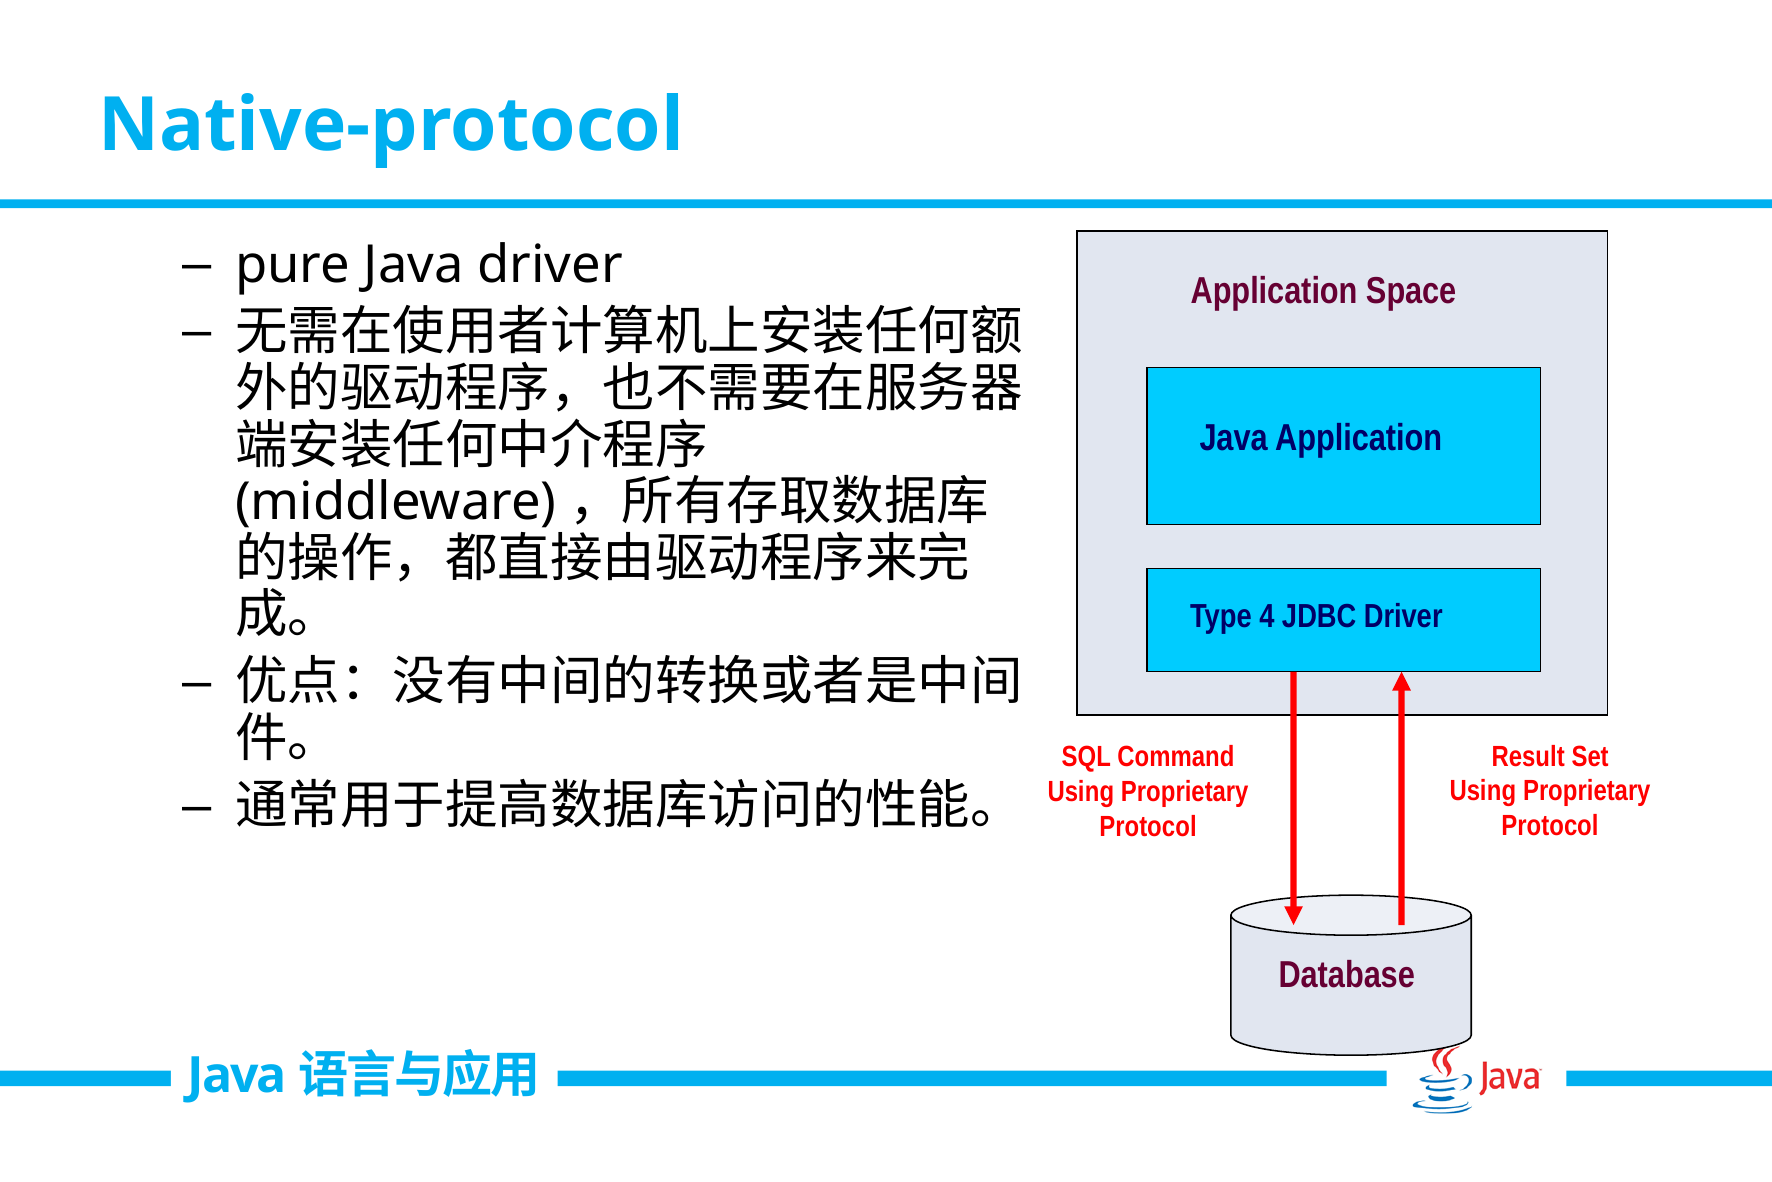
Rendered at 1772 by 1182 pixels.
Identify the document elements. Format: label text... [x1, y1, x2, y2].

title Native-protocol [80, 73, 1677, 168]
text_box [1009, 230, 1689, 1056]
list pure Java driver 无需在使用者计算机上安装任何额外的驱动程序，也不需要在服务器端安装任何中介程序(middleware)，所有存取数据库的操作，都直接由驱动程序来完成。 优点：没有中间的转换或者是中间件。 通常用于提高数据库访问的性能。 [80, 228, 1057, 1009]
picture [1386, 1056, 1567, 1117]
